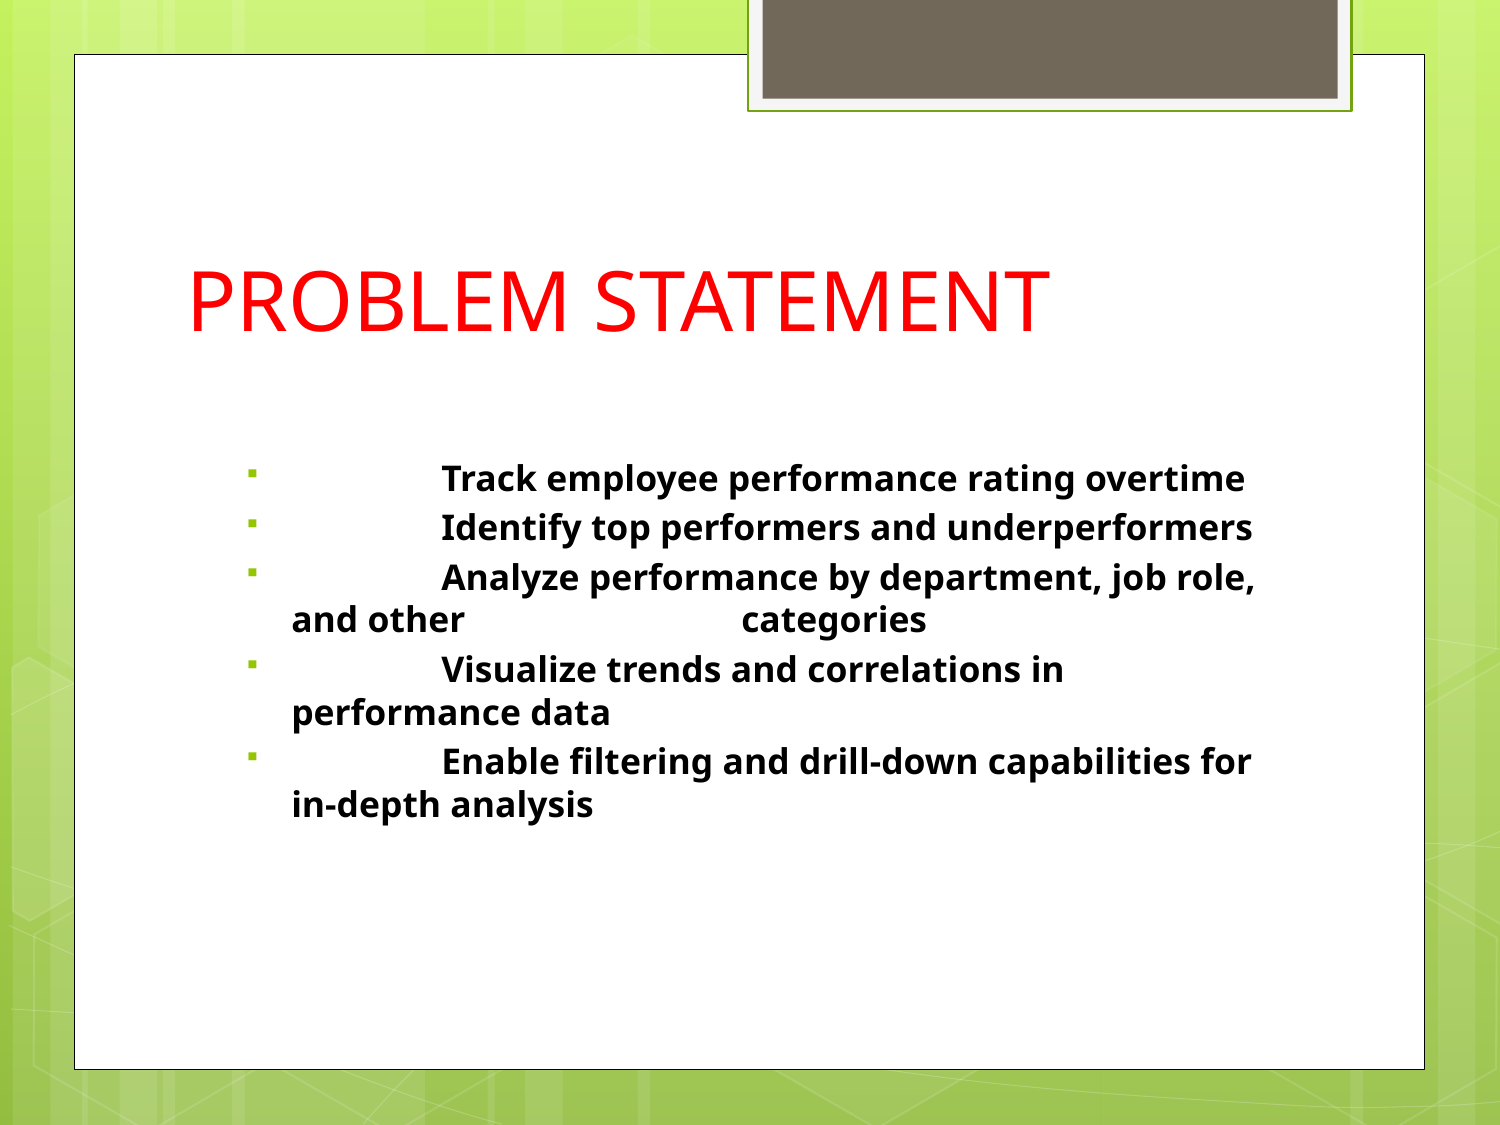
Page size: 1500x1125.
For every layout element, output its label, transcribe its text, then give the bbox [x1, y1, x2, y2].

title PROBLEM STATEMENT [170, 168, 1325, 357]
list Track employee performance rating overtime Identify top performers and underperformers Analyze performance by department, job role, and other categories Visualize trends and correlations in performance data Enable filtering and drill-down capabilities for in-depth analysis [170, 380, 1284, 958]
